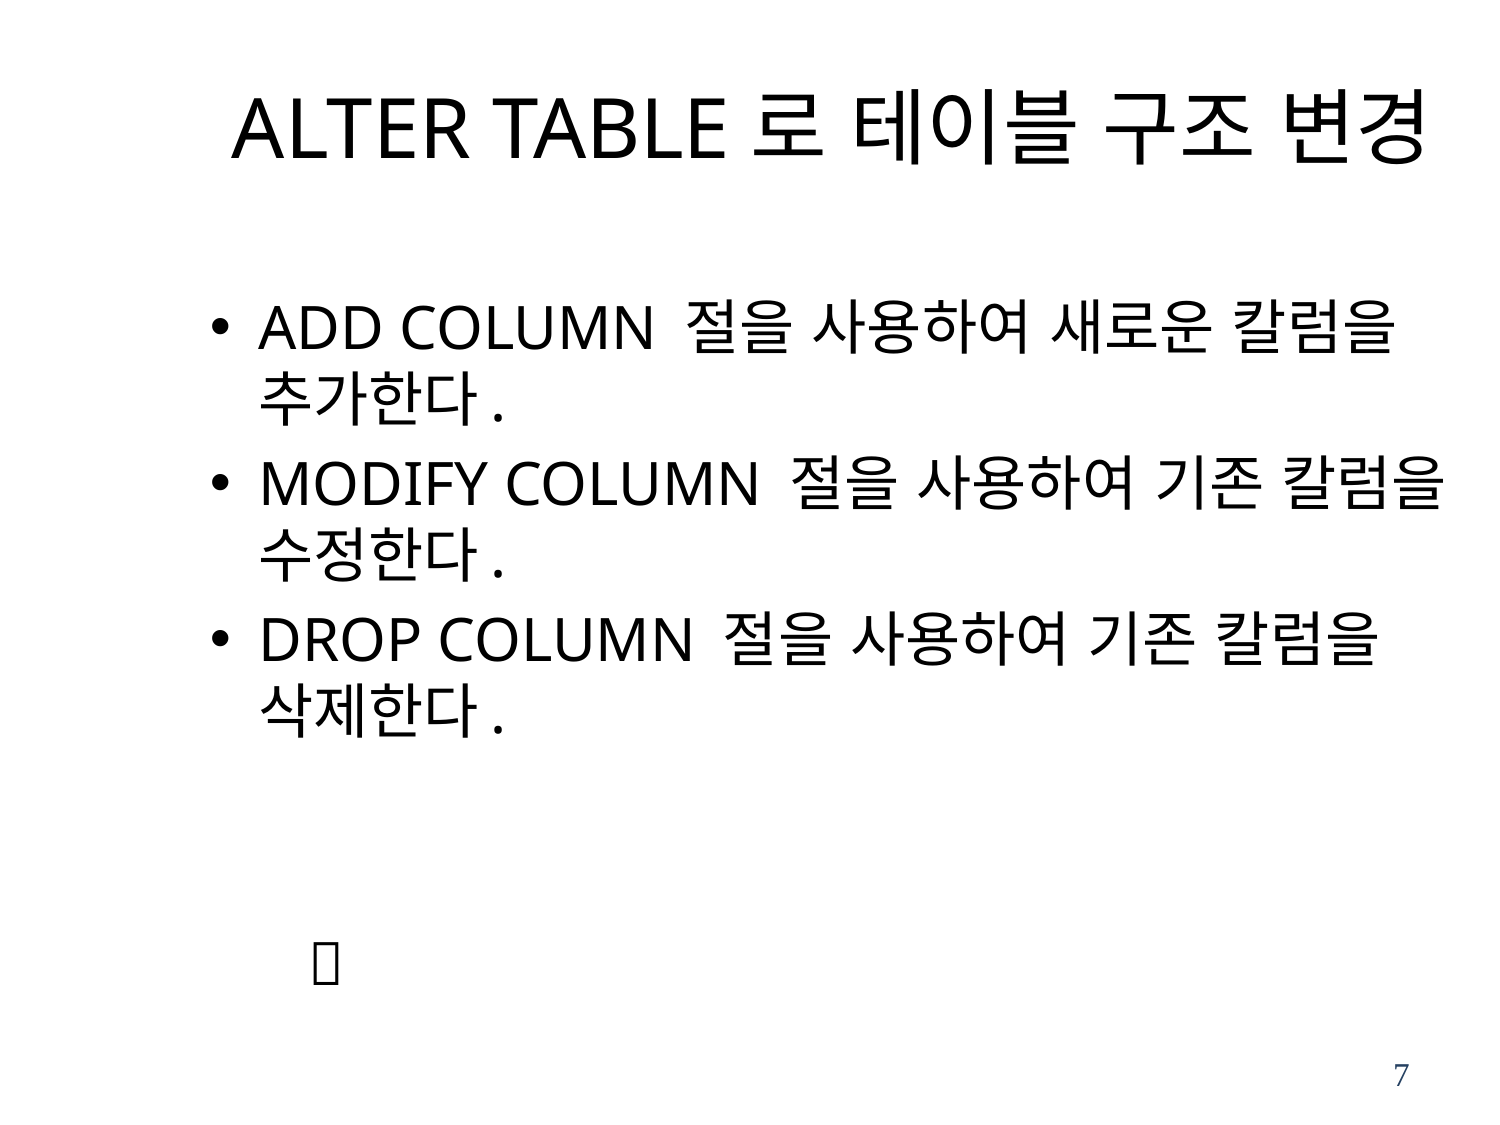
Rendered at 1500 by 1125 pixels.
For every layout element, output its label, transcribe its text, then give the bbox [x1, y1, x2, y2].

list ADD COLUMN 절을 사용하여 새로운 칼럼을 추가한다. MODIFY COLUMN 절을 사용하여 기존 칼럼을 수정한다. DROP COLUMN 절을 사용하여 기존 칼럼을 삭제한다.  [194, 282, 1465, 1006]
slide_number 7 [1074, 1042, 1425, 1103]
title ALTER TABLE로 테이블 구조 변경 [164, 31, 1500, 220]
